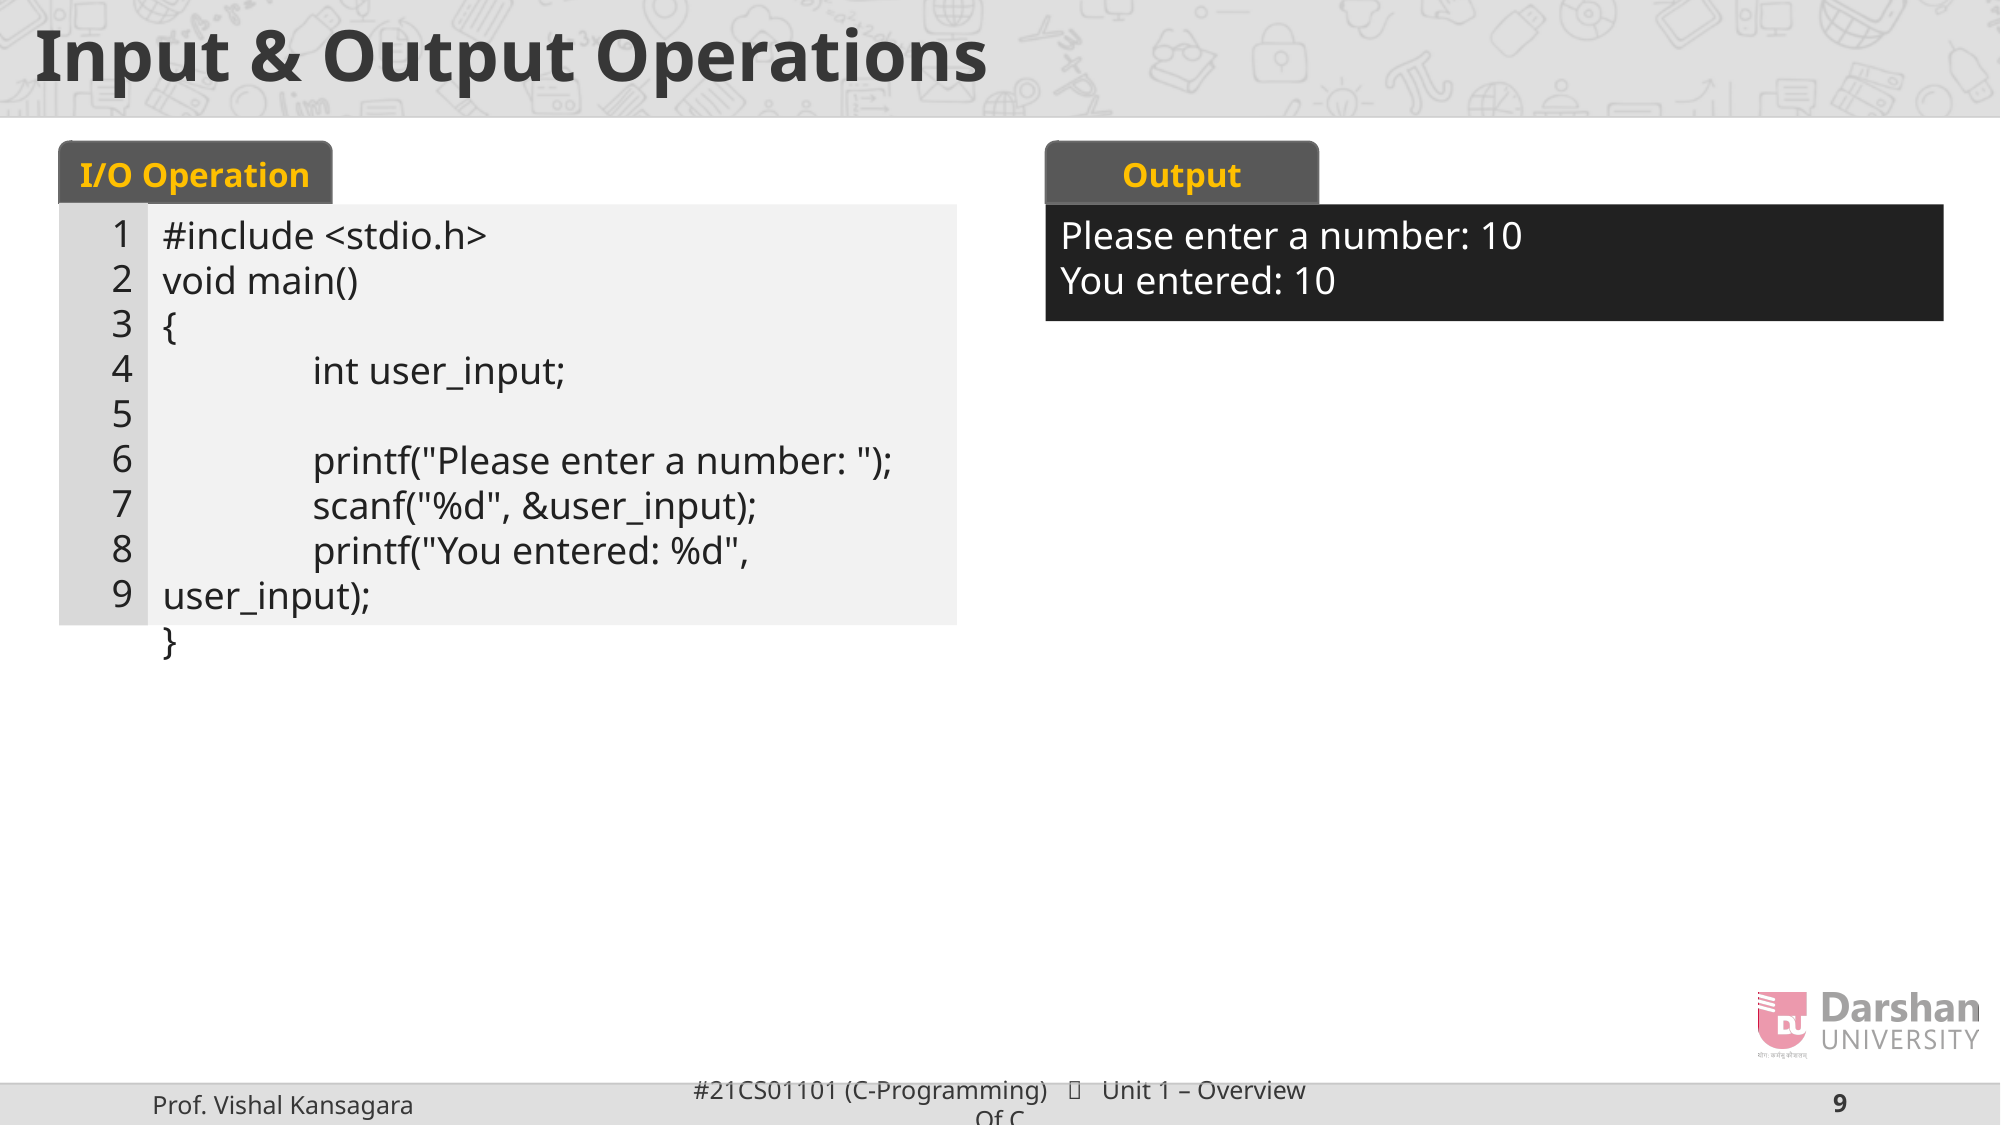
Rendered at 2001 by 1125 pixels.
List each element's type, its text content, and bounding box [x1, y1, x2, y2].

text_box #include <stdio.h> void main() { int user_input; printf("Please enter a number: "); scanf("%d", &user_input); printf("You entered: %d", user_input); } [147, 203, 958, 626]
text_box I/O Operation [58, 140, 333, 203]
text_box Output [1044, 140, 1320, 204]
text_box Please enter a number: 10 You entered: 10 [1045, 203, 1945, 322]
text_box 1 2 3 4 5 6 7 8 9 [58, 202, 149, 626]
title Input & Output Operations [0, 0, 2000, 117]
